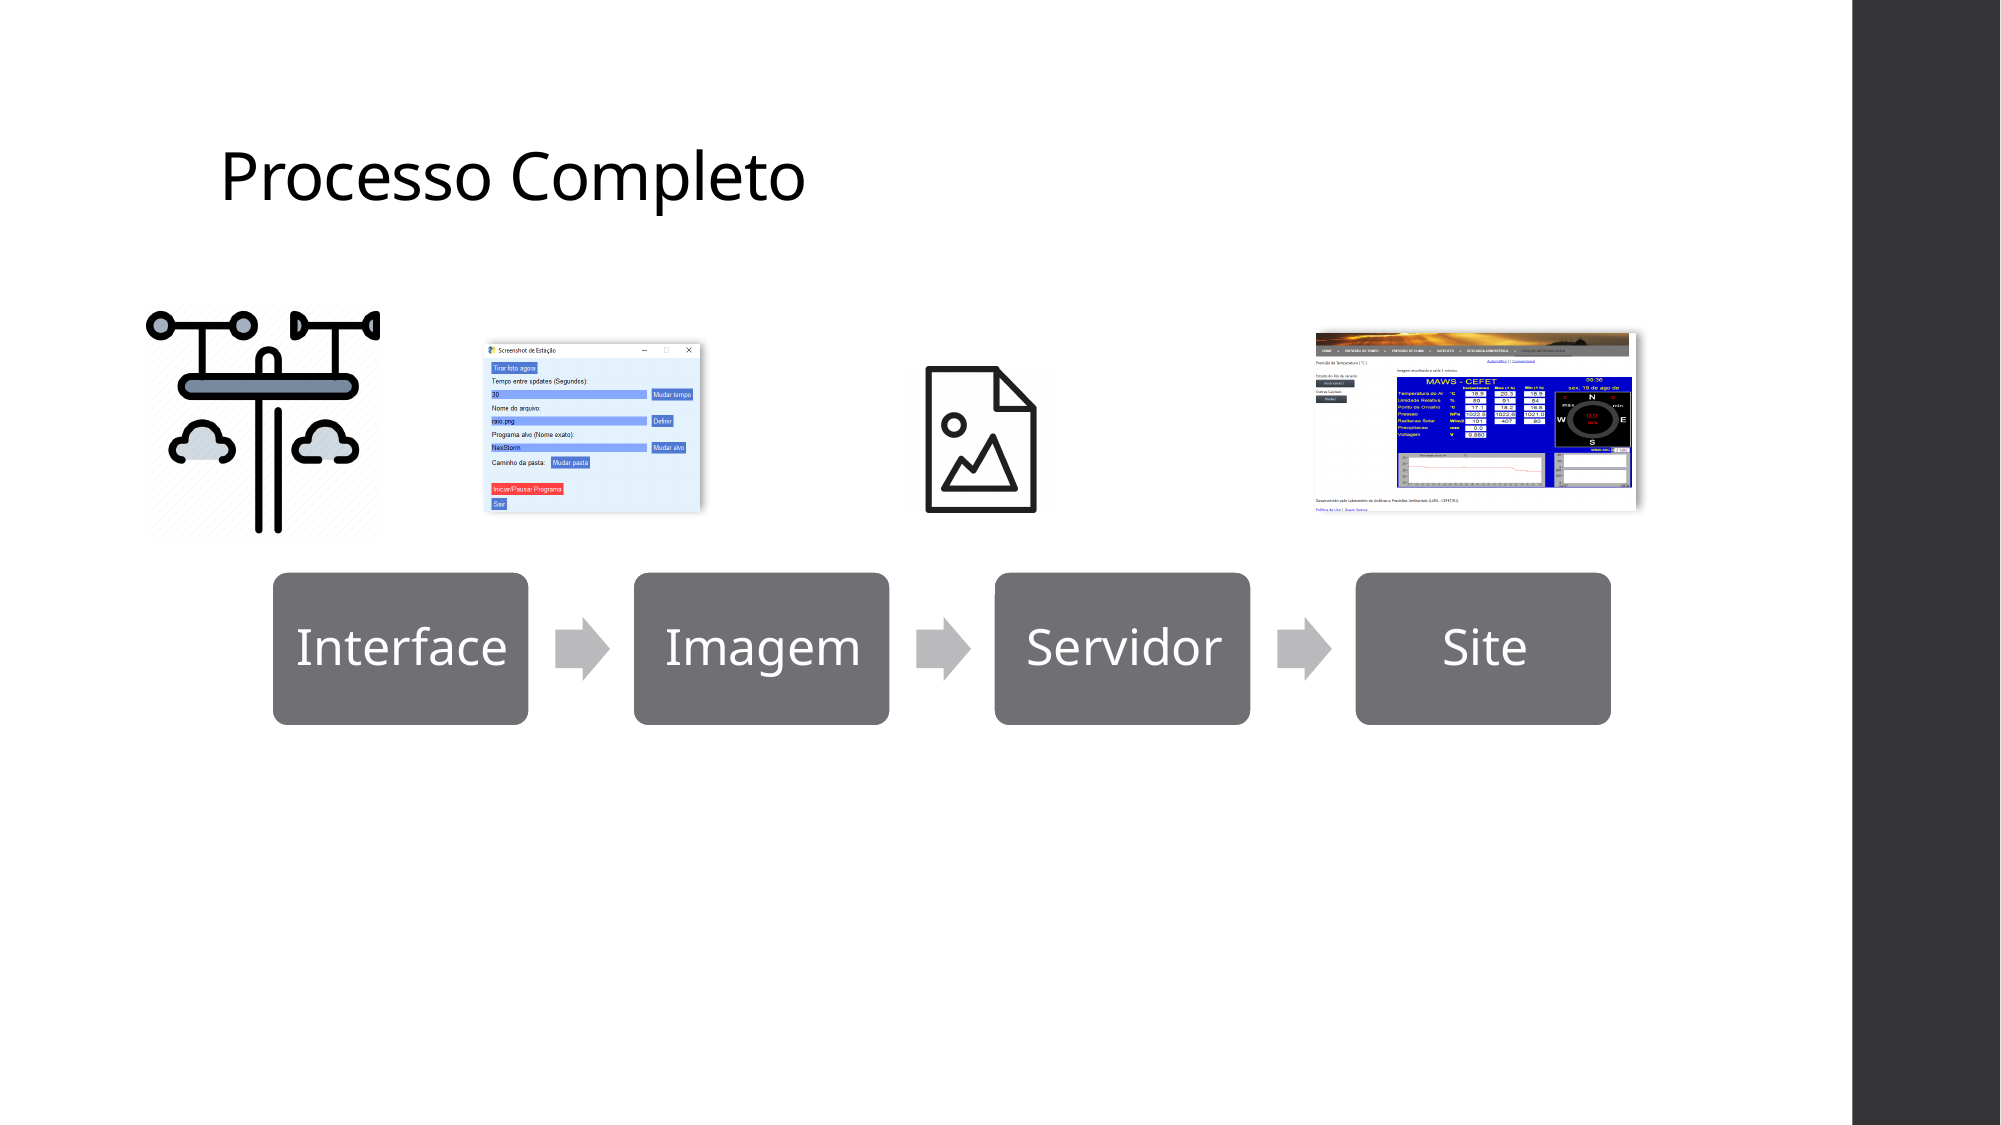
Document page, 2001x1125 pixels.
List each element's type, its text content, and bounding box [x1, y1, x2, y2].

picture [907, 366, 1055, 514]
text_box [270, 372, 1614, 926]
picture [483, 344, 700, 512]
title Processo Completo [204, 65, 1795, 222]
picture [1314, 333, 1636, 511]
picture [146, 305, 380, 539]
